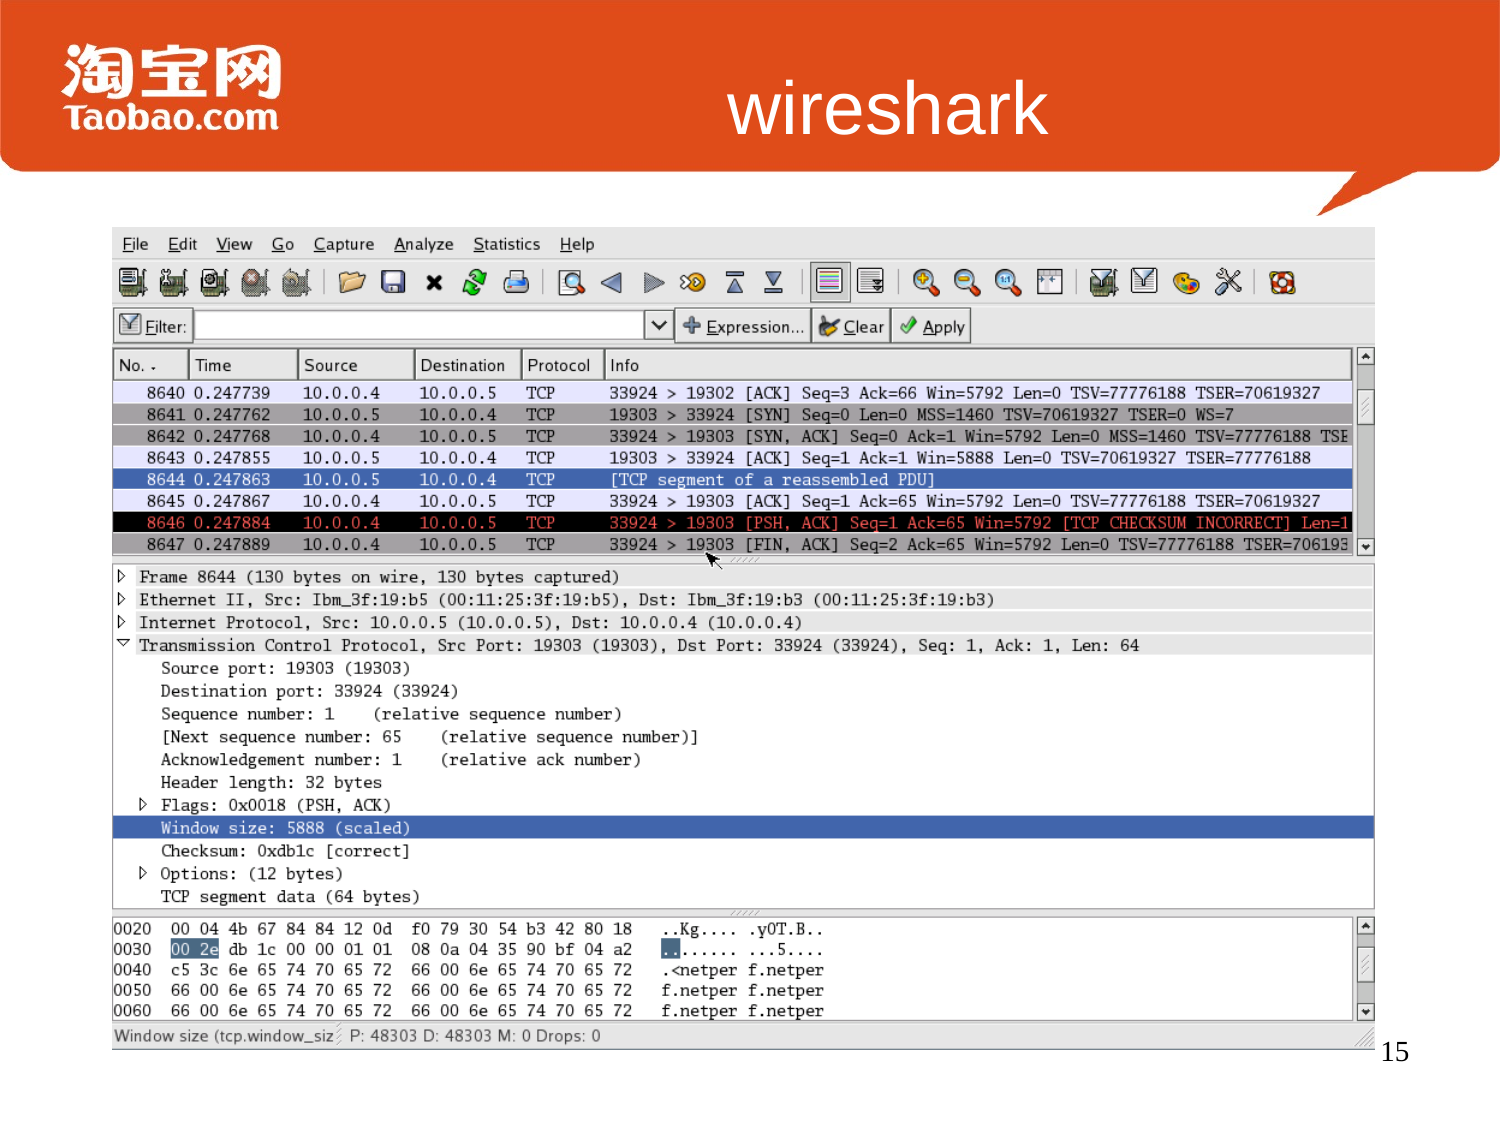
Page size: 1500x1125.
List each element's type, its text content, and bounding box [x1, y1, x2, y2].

picture [0, 0, 1500, 216]
slide_number 15 [1074, 1024, 1426, 1103]
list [112, 226, 1376, 1051]
title wireshark [351, 45, 1425, 164]
